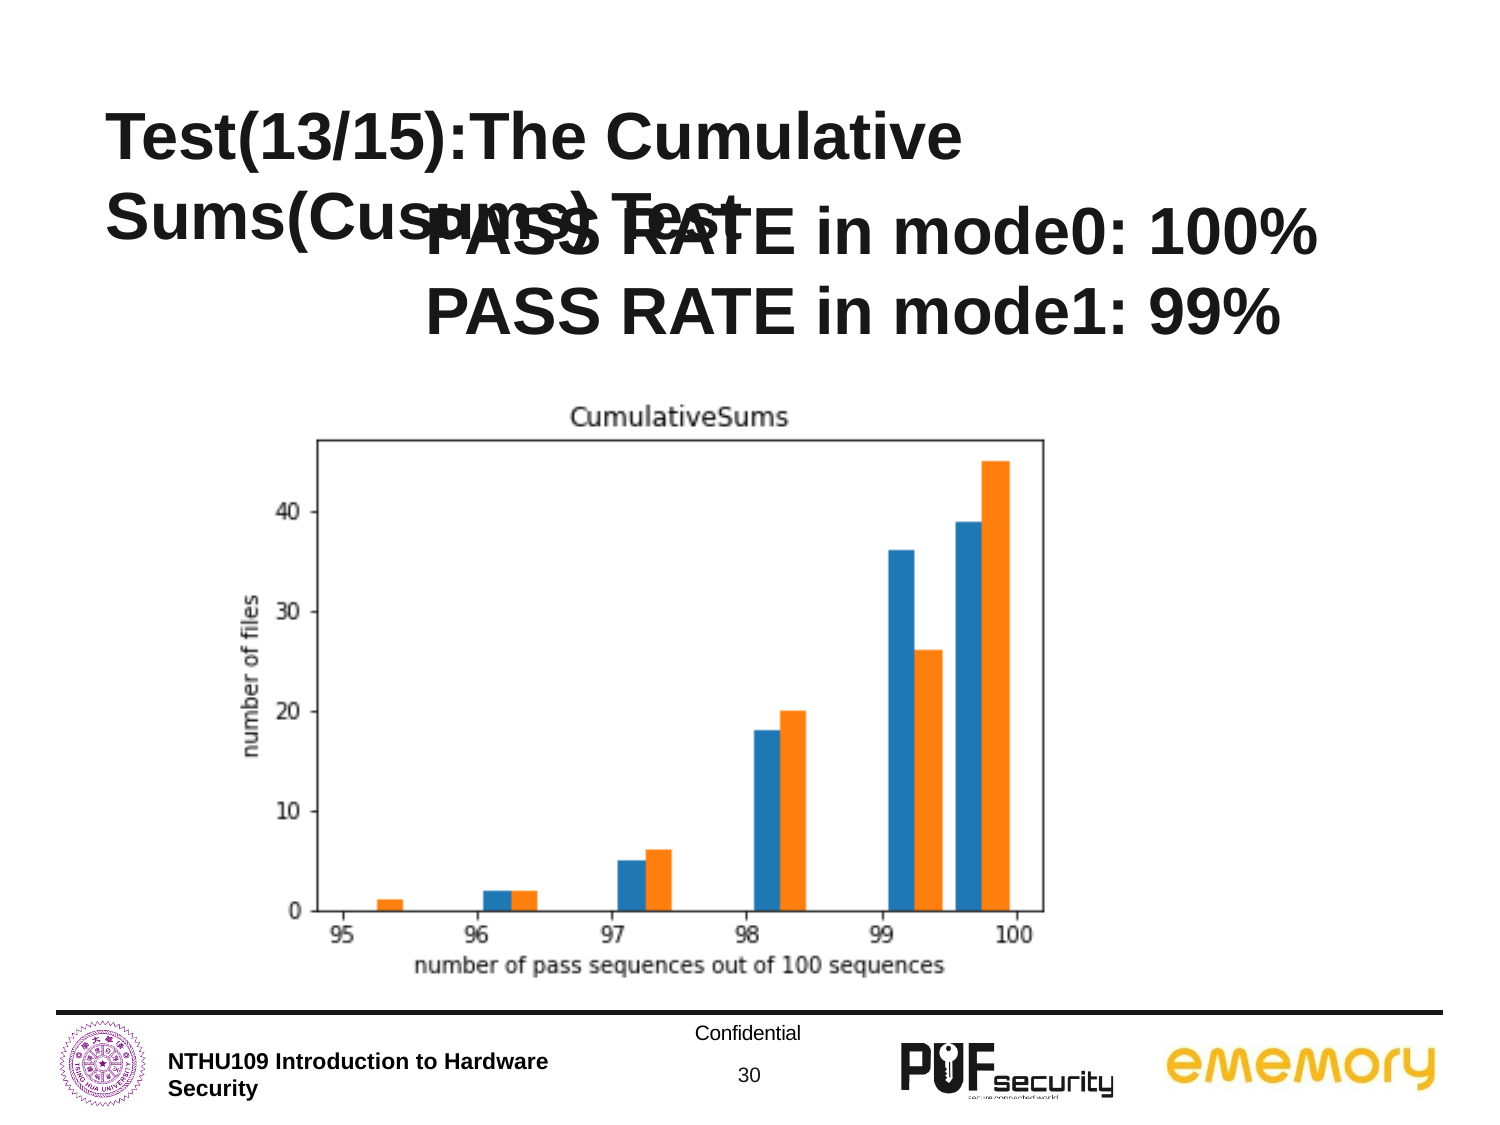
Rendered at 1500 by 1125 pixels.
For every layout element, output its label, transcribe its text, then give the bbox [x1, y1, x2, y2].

slide_number Confidential 30 [691, 1019, 805, 1125]
footer NTHU109 Introduction to Hardware Security [165, 1046, 645, 1125]
picture [901, 1043, 1114, 1099]
picture [59, 1020, 146, 1107]
text_box Test(13/15):The Cumulative Sums(Cusums) Test [105, 92, 1463, 253]
text_box PASS RATE in mode0: 100% PASS RATE in mode1: 99% [425, 187, 1411, 348]
picture [1164, 1045, 1439, 1102]
picture [199, 364, 1136, 989]
